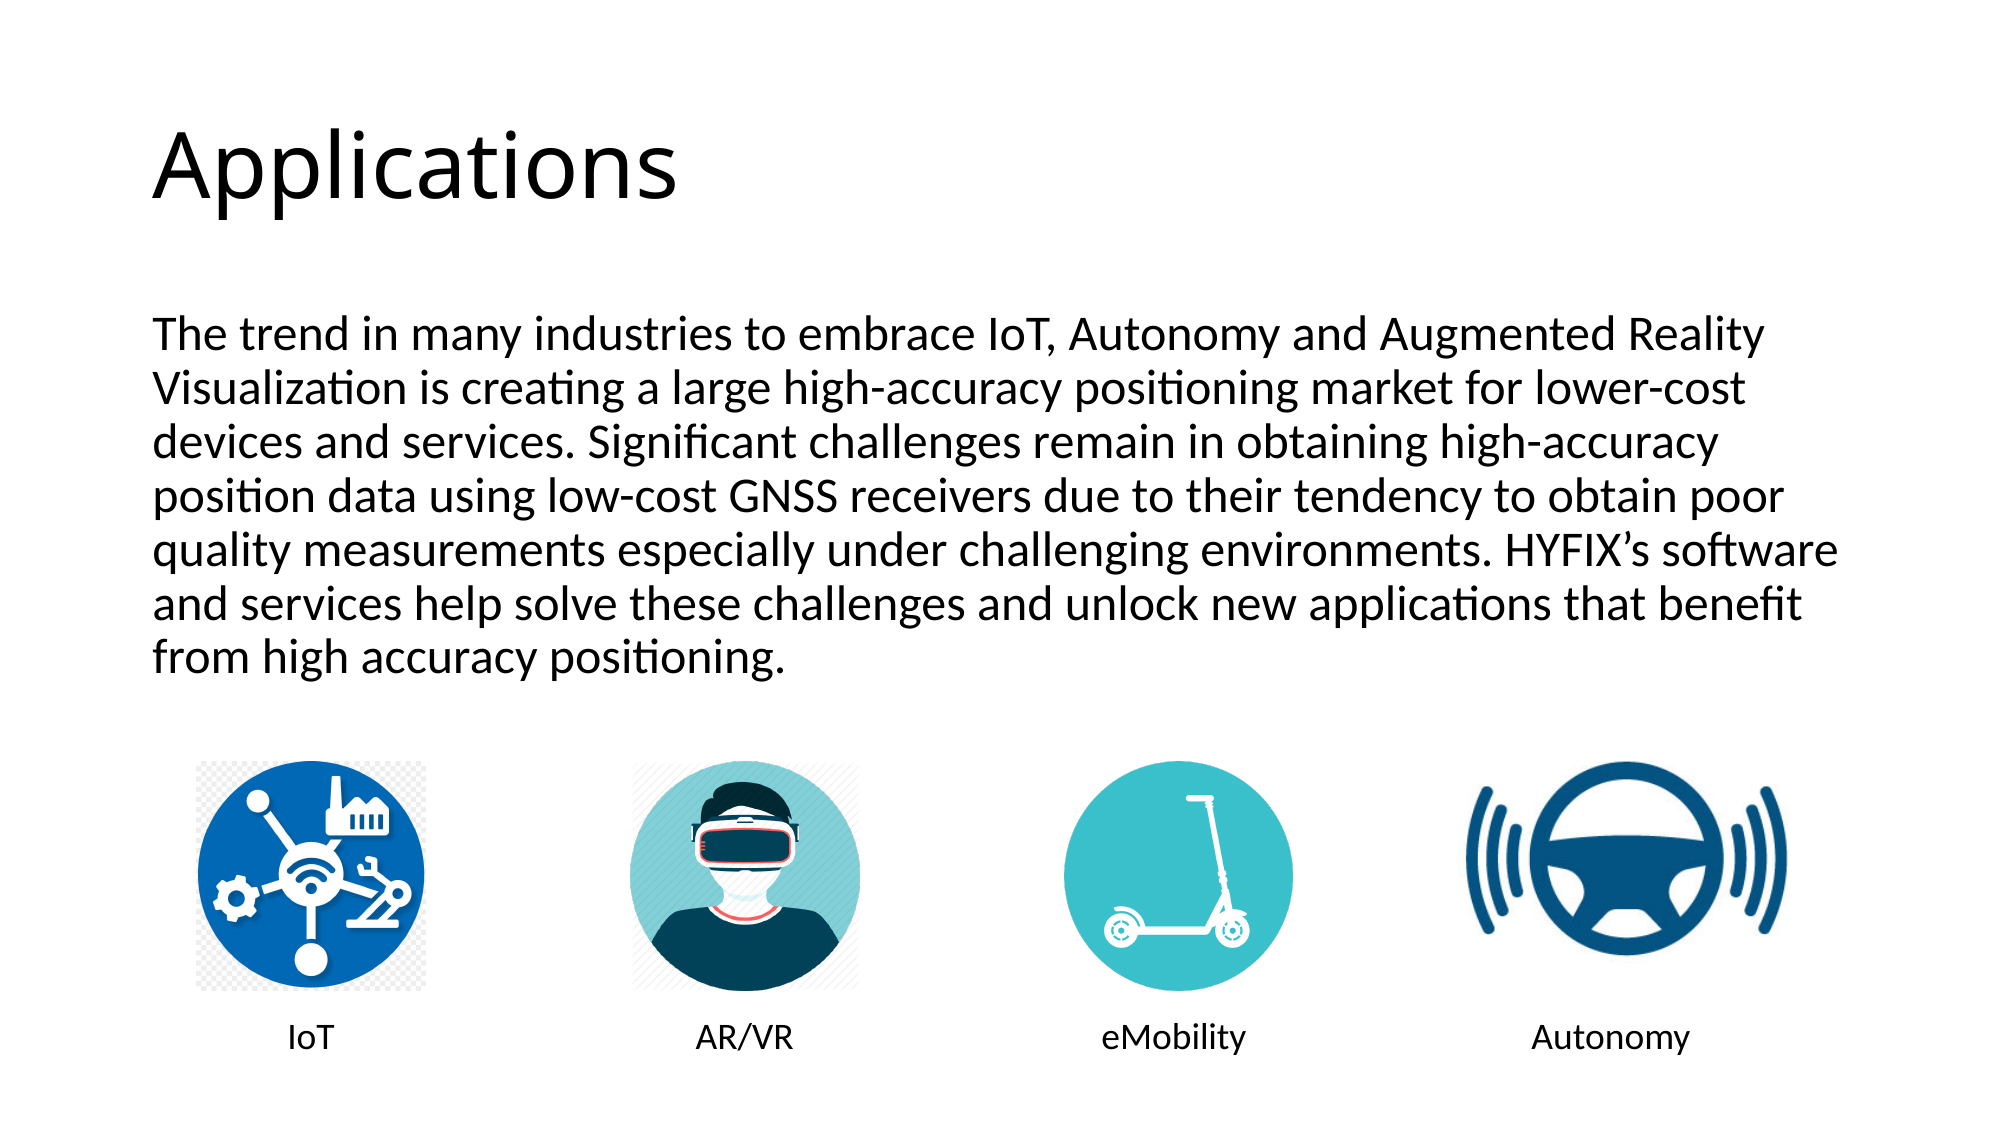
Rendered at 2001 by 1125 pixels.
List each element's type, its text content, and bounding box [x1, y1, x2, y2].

title Applications [137, 59, 1863, 278]
picture [630, 761, 860, 991]
picture [1420, 761, 1834, 991]
text_box eMobility [1086, 1004, 1279, 1065]
picture [196, 761, 426, 991]
picture [1064, 761, 1293, 991]
list The trend in many industries to embrace IoT, Autonomy and Augmented Reality Visualization is creating a large high-accuracy positioning market for lower-cost devices and services. Significant challenges remain in obtaining high-accuracy position data using low-cost GNSS receivers due to their tendency to obtain poor quality measurements especially under challenging environments. HYFIX’s software and services help solve these challenges and unlock new applications that benefit from high accuracy positioning. [137, 299, 1863, 762]
text_box IoT [272, 1004, 350, 1065]
text_box AR/VR [680, 1004, 809, 1065]
text_box Autonomy [1516, 1004, 1708, 1065]
